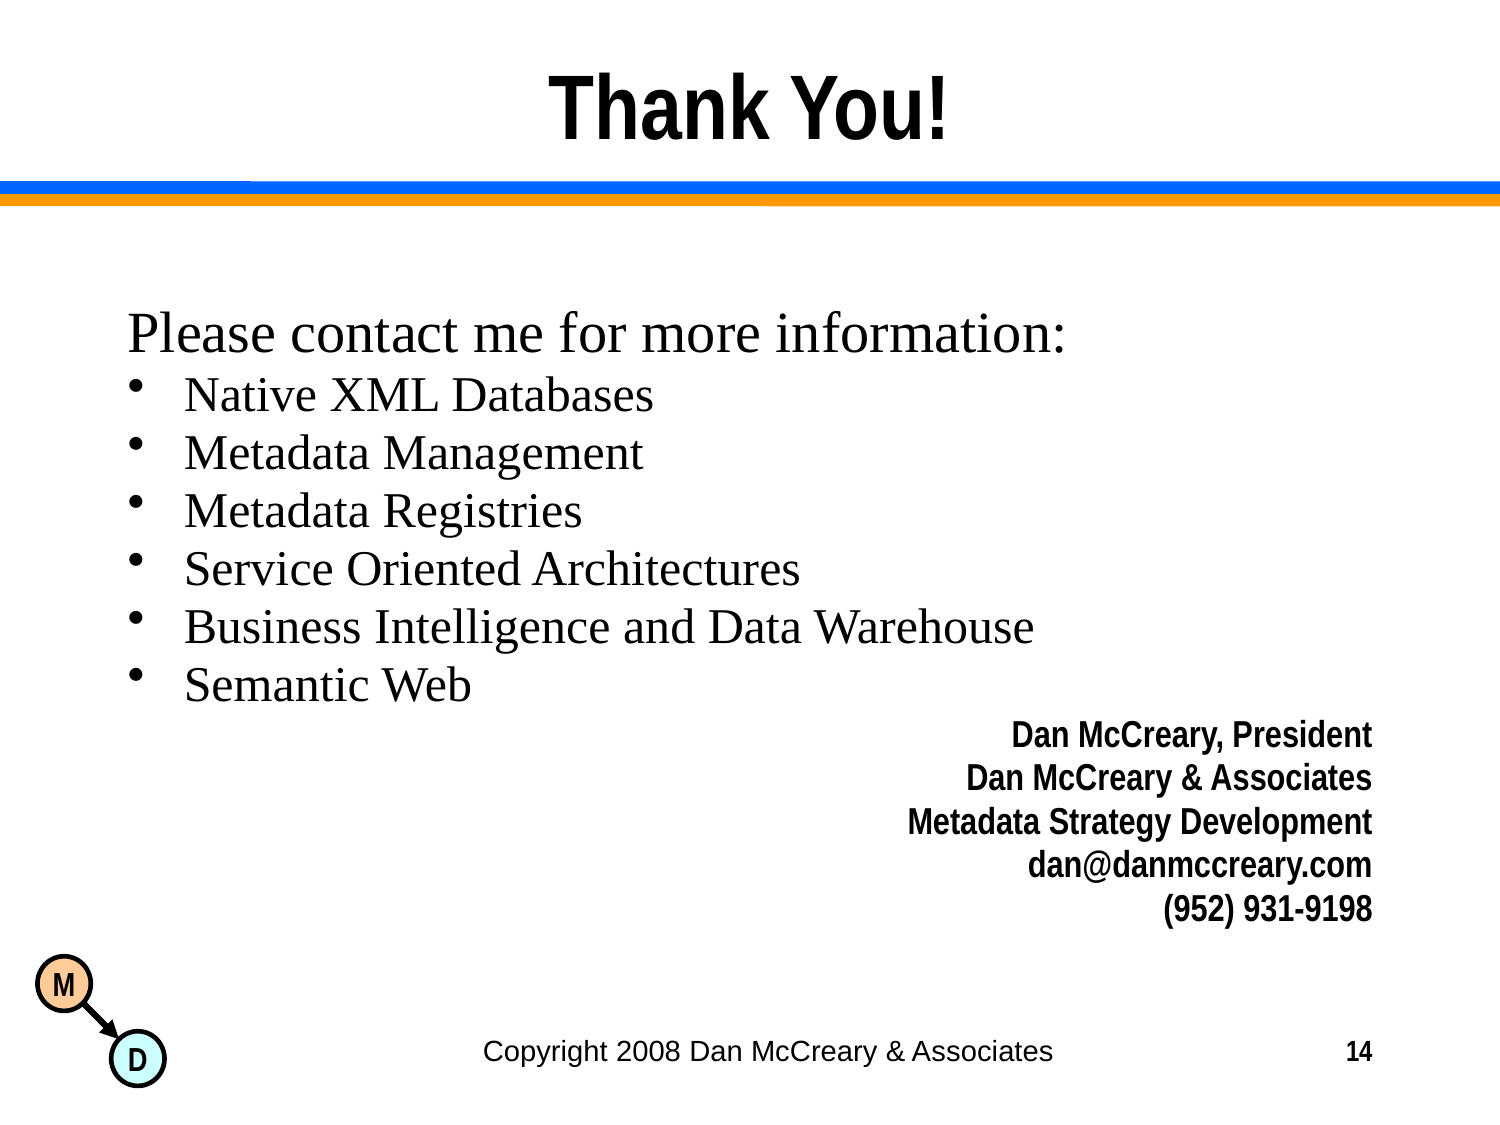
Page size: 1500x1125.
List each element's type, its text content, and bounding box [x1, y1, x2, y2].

list Please contact me for more information: Native XML Databases Metadata Management Metadata Registries Service Oriented Architectures Business Intelligence and Data Warehouse Semantic Web Dan McCreary, President Dan McCreary & Associates Metadata Strategy Development dan@danmccreary.com (952) 931-9198 [112, 299, 1388, 975]
footer Copyright 2008 Dan McCreary & Associates [425, 1025, 1074, 1100]
slide_number [112, 1025, 425, 1100]
slide_number 14 [1074, 1025, 1388, 1100]
title Thank You! [112, 18, 1388, 188]
